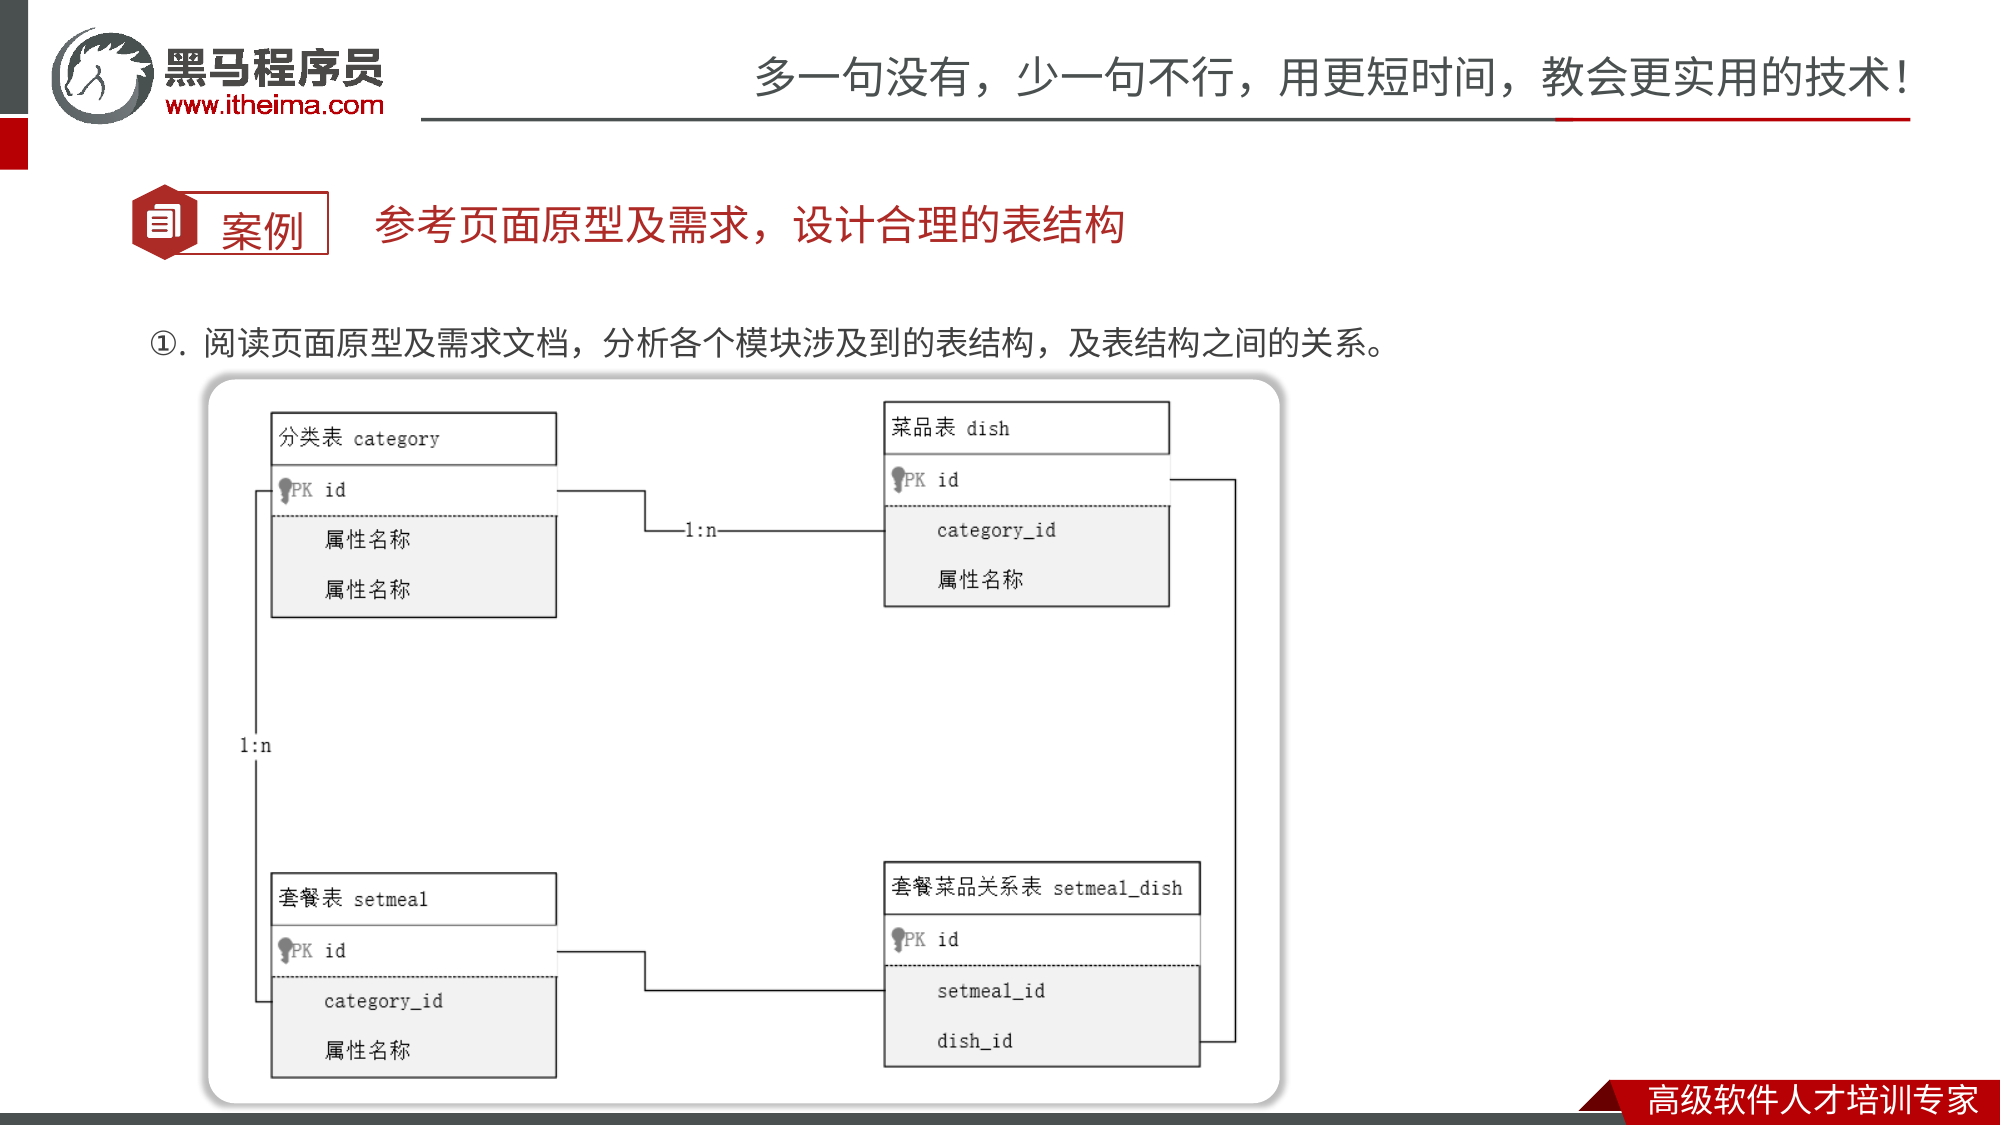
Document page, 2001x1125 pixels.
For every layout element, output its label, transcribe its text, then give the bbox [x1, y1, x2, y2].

picture [208, 379, 1280, 1104]
picture [147, 204, 181, 238]
list ①. 阅读页面原型及需求文档，分析各个模块涉及到的表结构，及表结构之间的关系。 [133, 294, 1646, 380]
list 参考页面原型及需求，设计合理的表结构 [360, 181, 1872, 266]
picture [50, 26, 384, 125]
